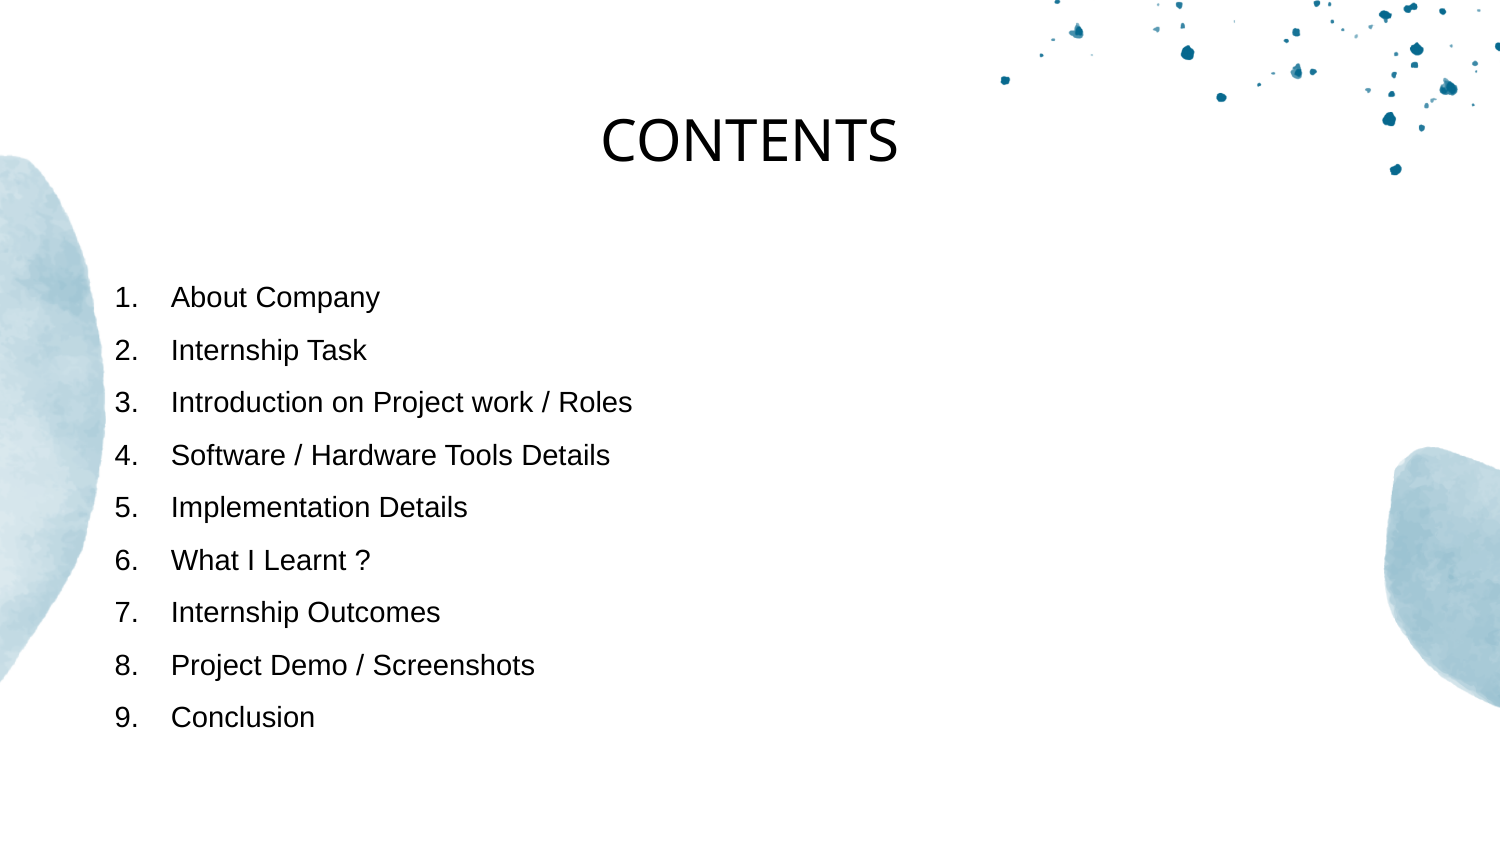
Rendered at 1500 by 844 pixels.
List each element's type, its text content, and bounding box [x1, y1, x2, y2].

title CONTENTS [116, 88, 1383, 183]
picture [0, 155, 106, 735]
picture [970, 0, 1500, 176]
picture [1383, 446, 1500, 711]
text_box About Company Internship Task Introduction on Project work / Roles Software / Hardware Tools Details Implementation Details What I Learnt ? Internship Outcomes Project Demo / Screenshots Conclusion [99, 253, 1043, 741]
